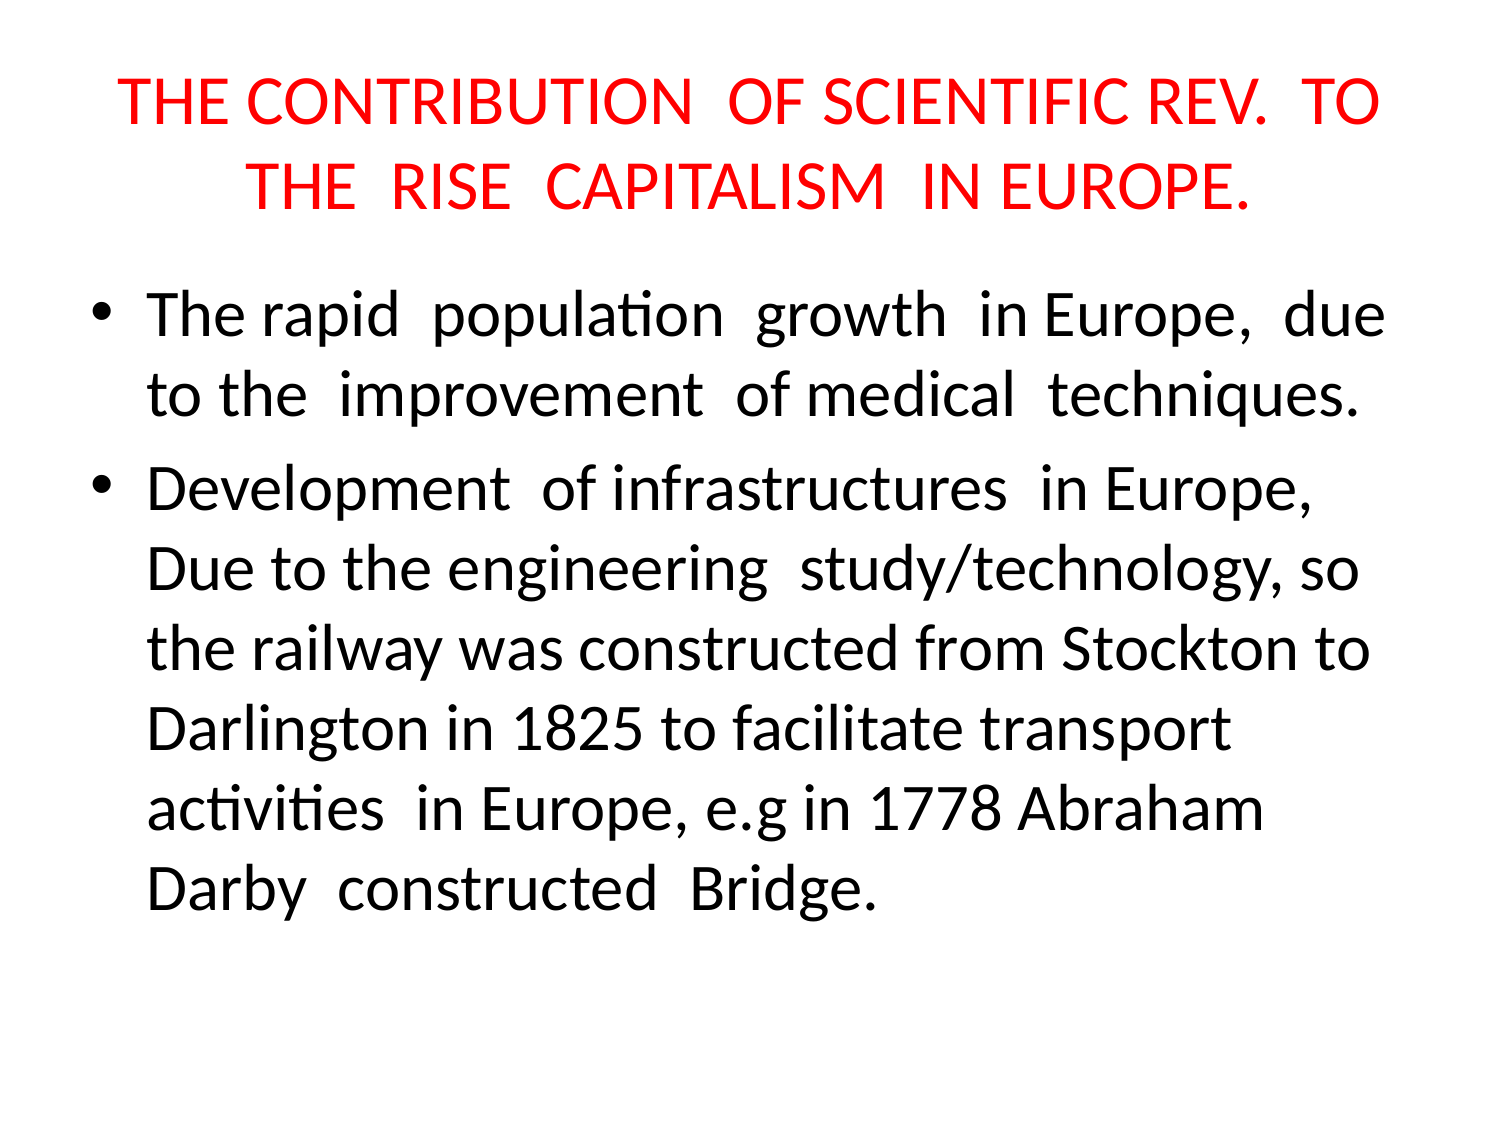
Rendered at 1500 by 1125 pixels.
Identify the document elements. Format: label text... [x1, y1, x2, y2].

list The rapid population growth in Europe, due to the improvement of medical techniques. Development of infrastructures in Europe, Due to the engineering study/technology, so the railway was constructed from Stockton to Darlington in 1825 to facilitate transport activities in Europe, e.g in 1778 Abraham Darby constructed Bridge. [75, 262, 1425, 1005]
title THE CONTRIBUTION OF SCIENTIFIC REV. TO THE RISE CAPITALISM IN EUROPE. [75, 45, 1425, 233]
